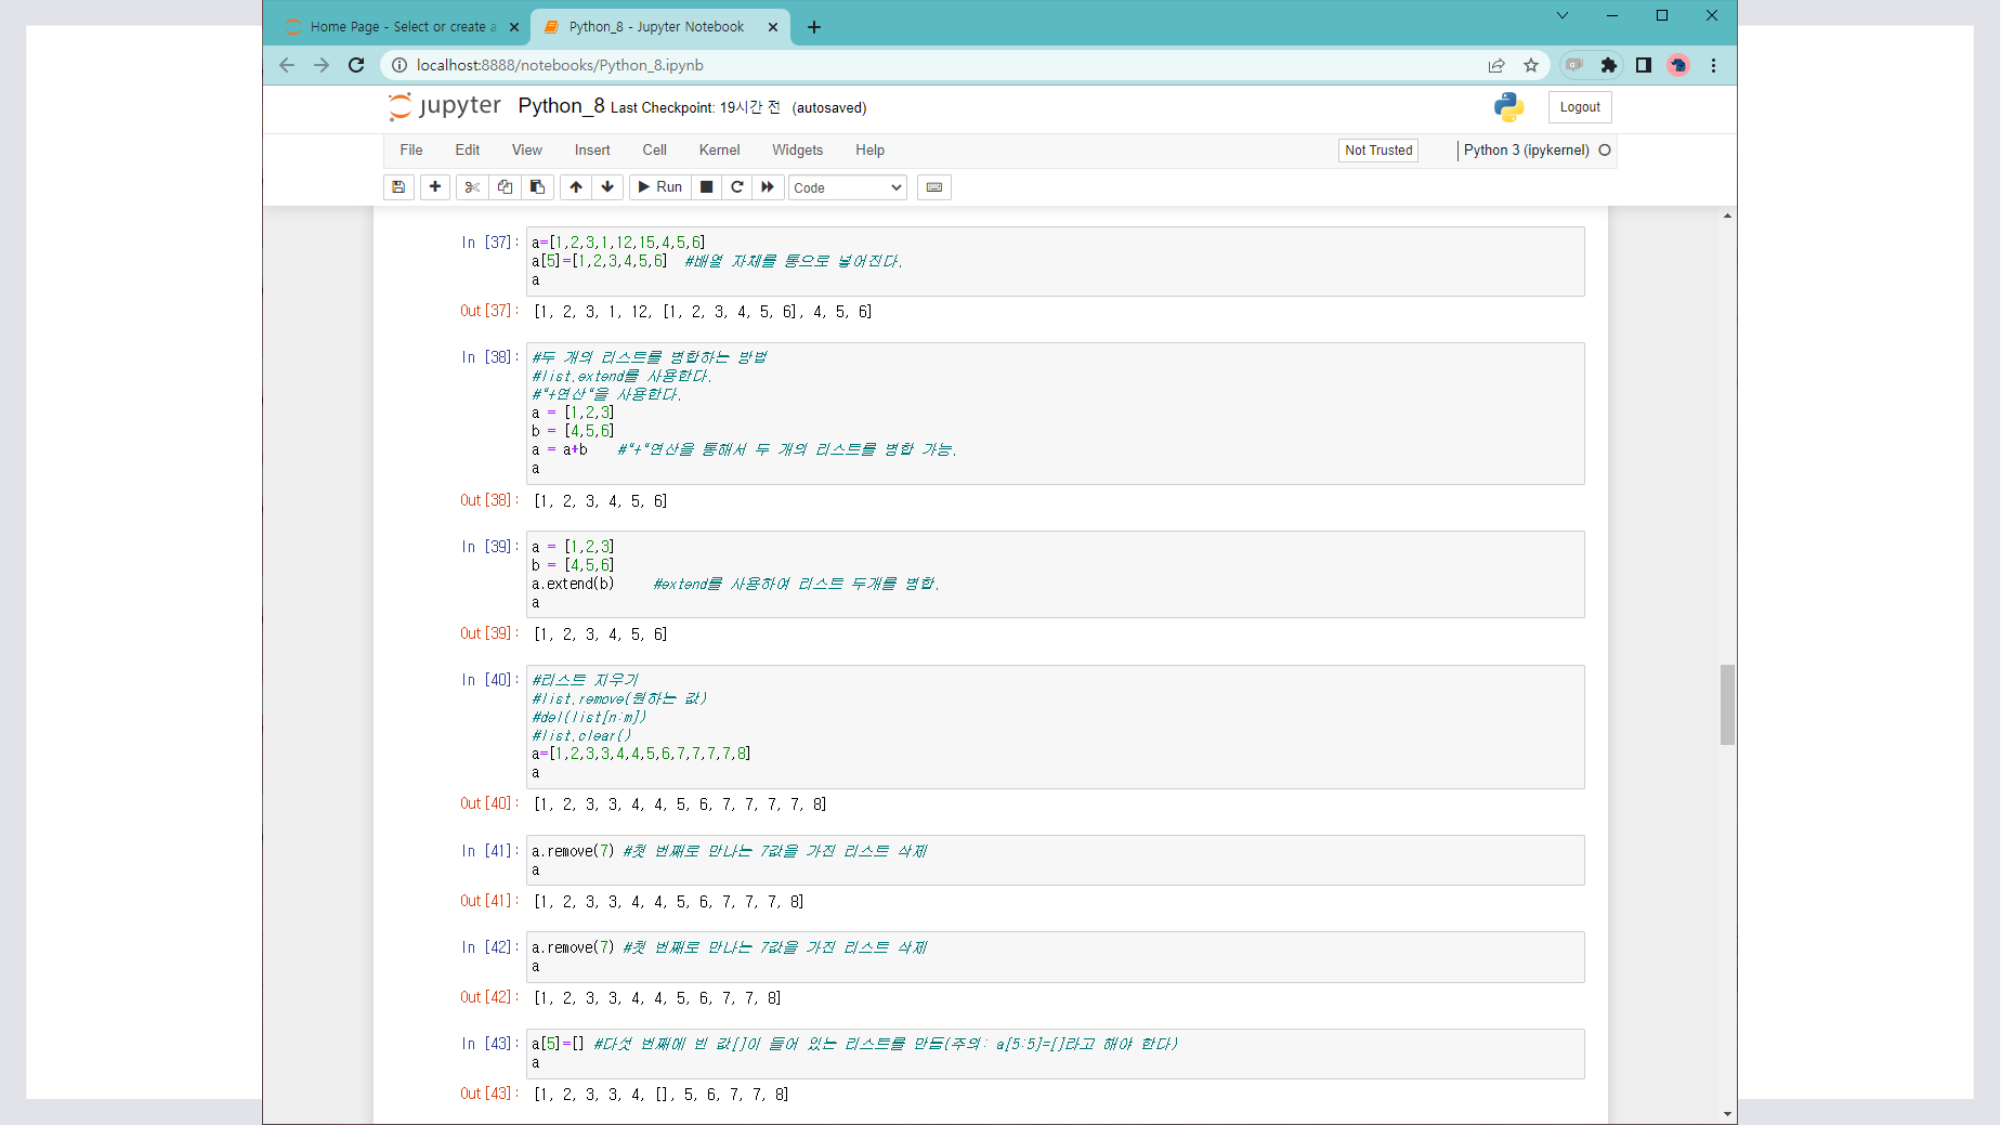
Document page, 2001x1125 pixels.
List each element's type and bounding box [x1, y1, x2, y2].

picture [262, 0, 1738, 1125]
